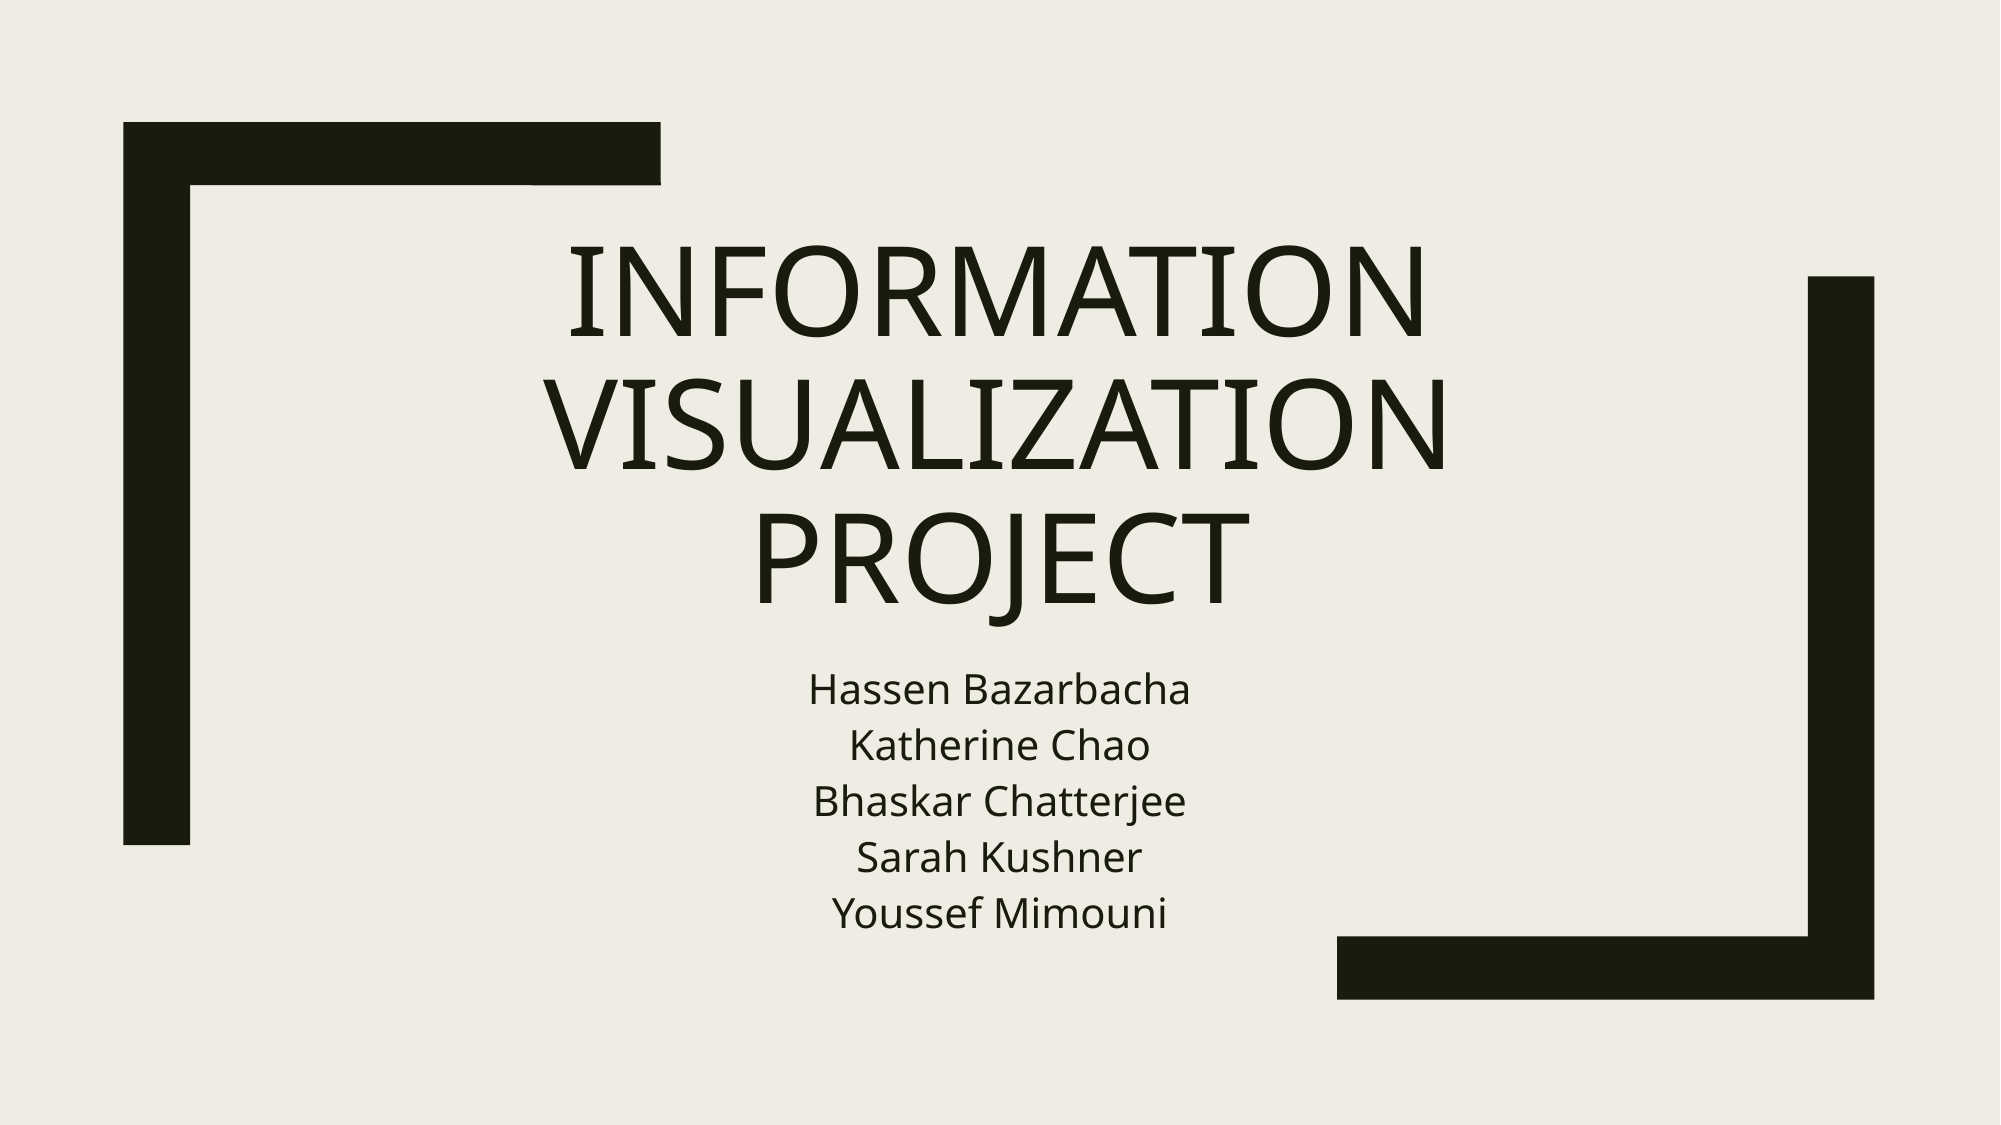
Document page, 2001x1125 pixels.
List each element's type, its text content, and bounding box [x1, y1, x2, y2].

title Information Visualization project [314, 293, 1686, 638]
subtitle Hassen Bazarbacha Katherine Chao Bhaskar Chatterjee Sarah Kushner Youssef Mimouni [439, 649, 1561, 828]
